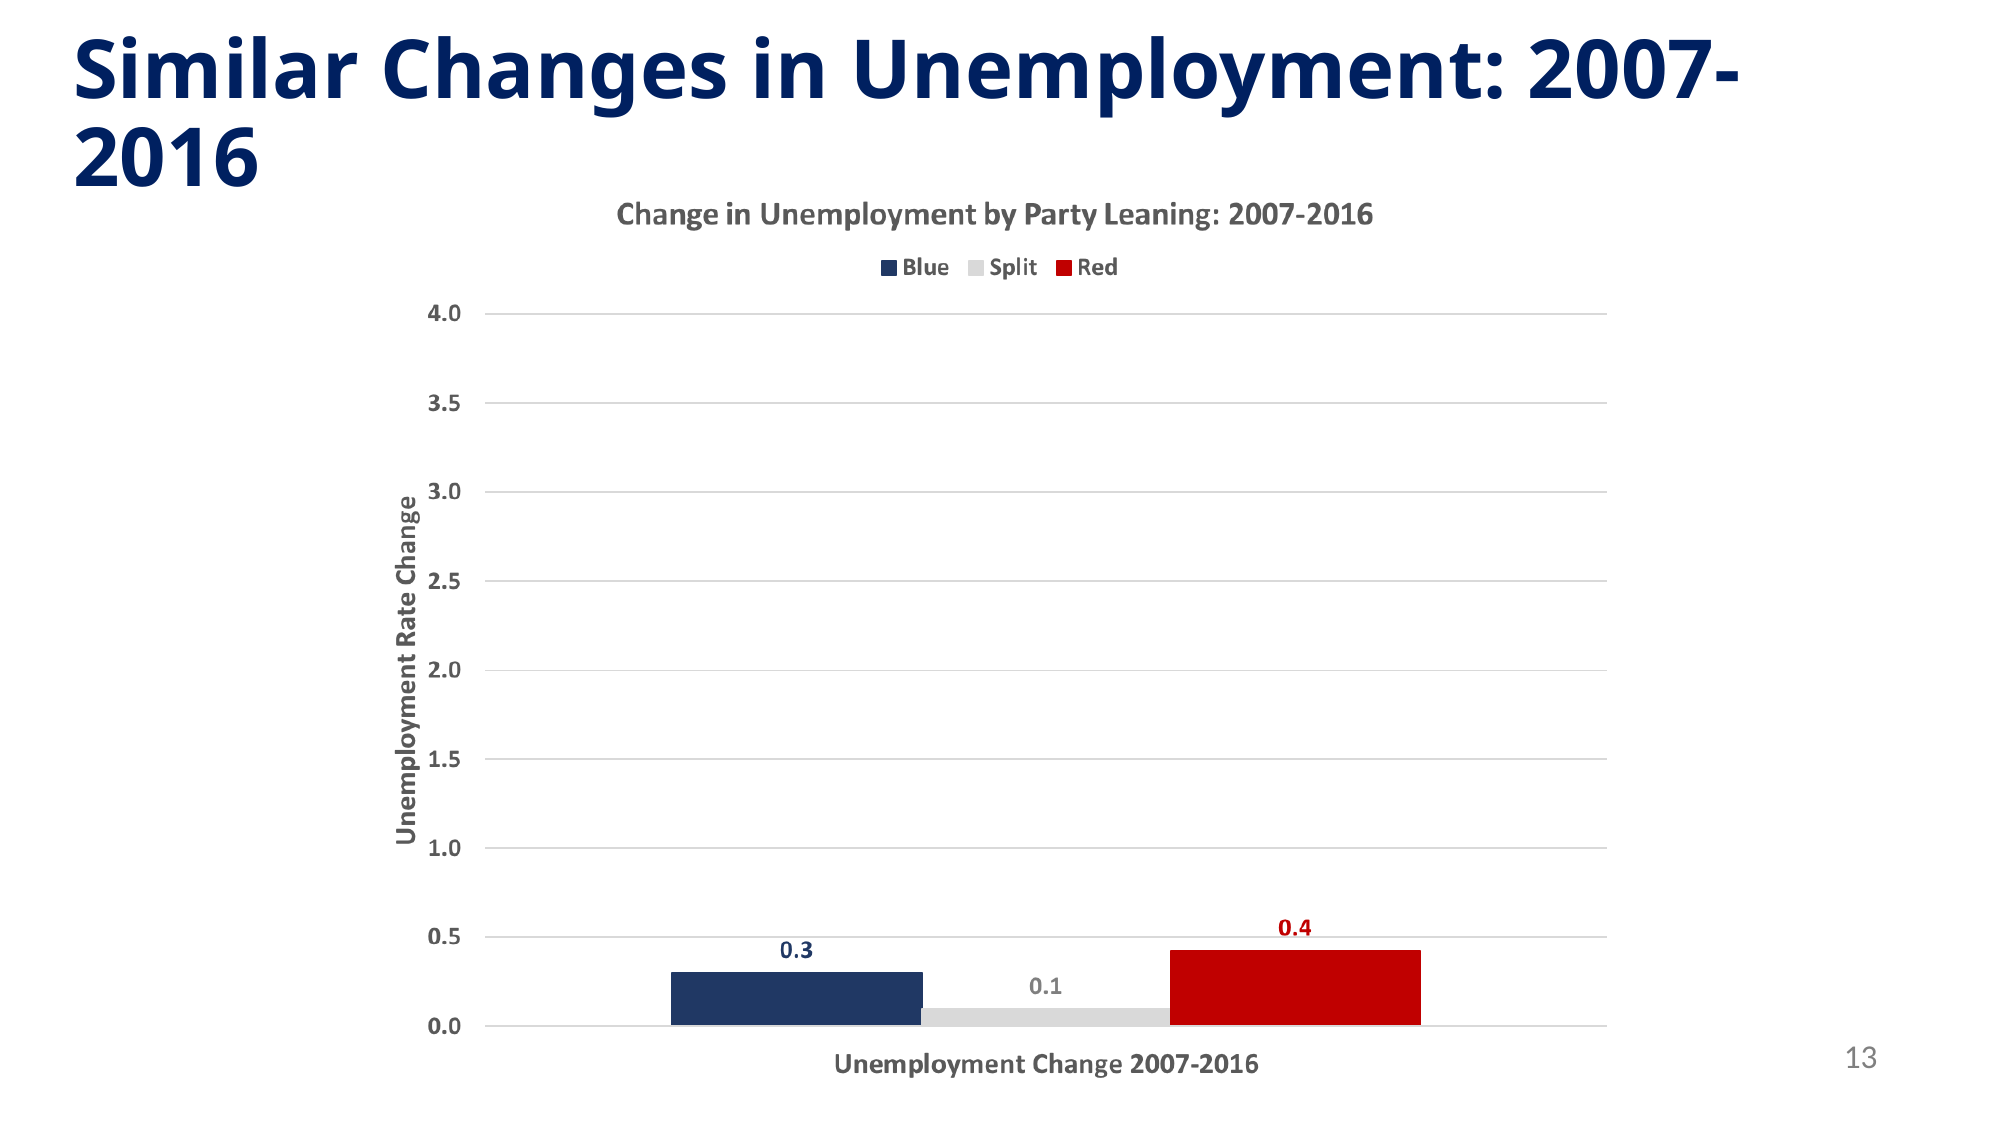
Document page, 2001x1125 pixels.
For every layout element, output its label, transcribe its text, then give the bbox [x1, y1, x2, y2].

title Similar Changes in Unemployment: 2007-2016 [58, 20, 1931, 212]
picture [363, 178, 1625, 1092]
